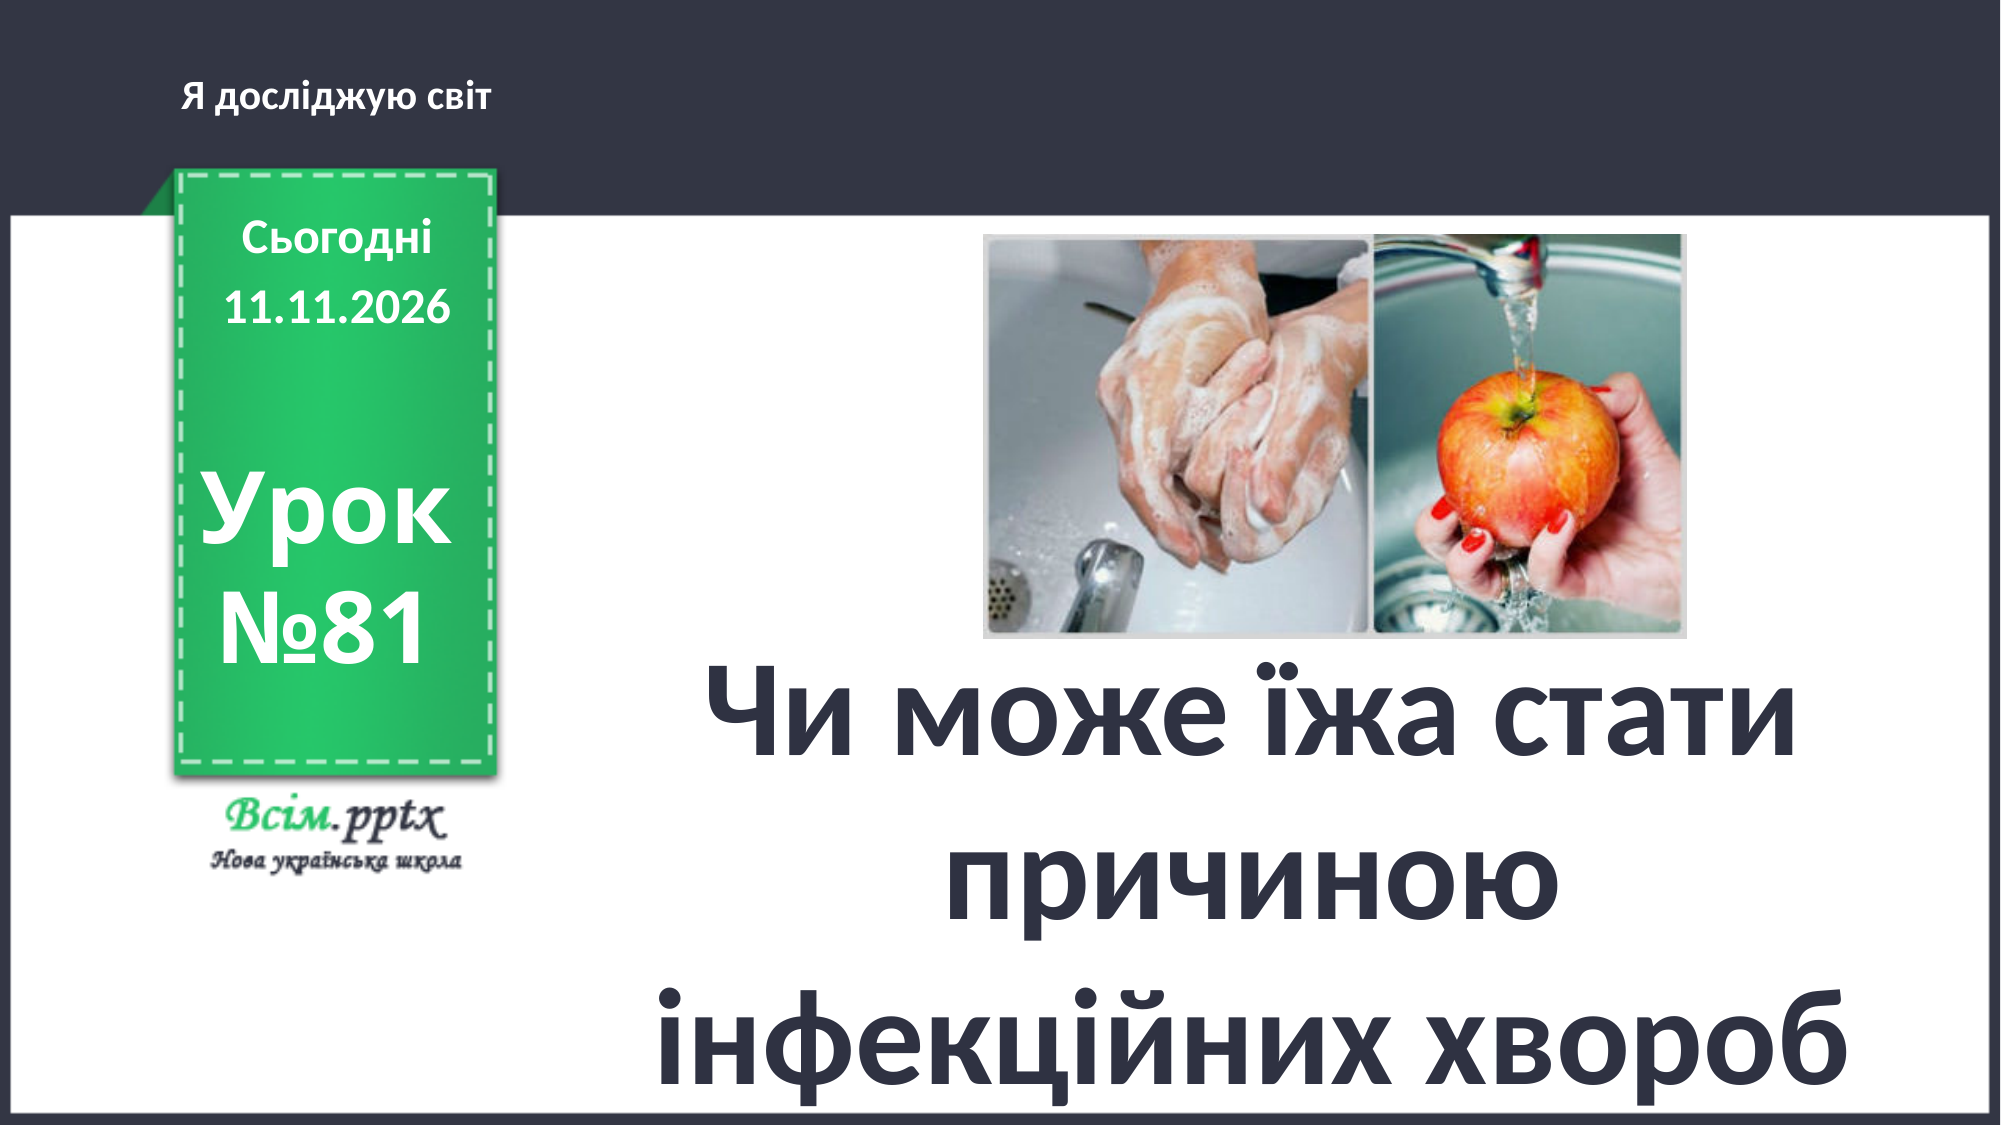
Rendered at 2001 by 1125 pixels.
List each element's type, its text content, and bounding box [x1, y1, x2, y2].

text_box Я досліджую світ [139, 60, 534, 126]
text_box Урок №81 [162, 436, 490, 692]
text_box Чи може їжа стати причиною інфекційних хвороб [547, 610, 1958, 1120]
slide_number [206, 272, 467, 334]
picture [0, 0, 2001, 1125]
text_box Сьогодні [227, 196, 477, 272]
